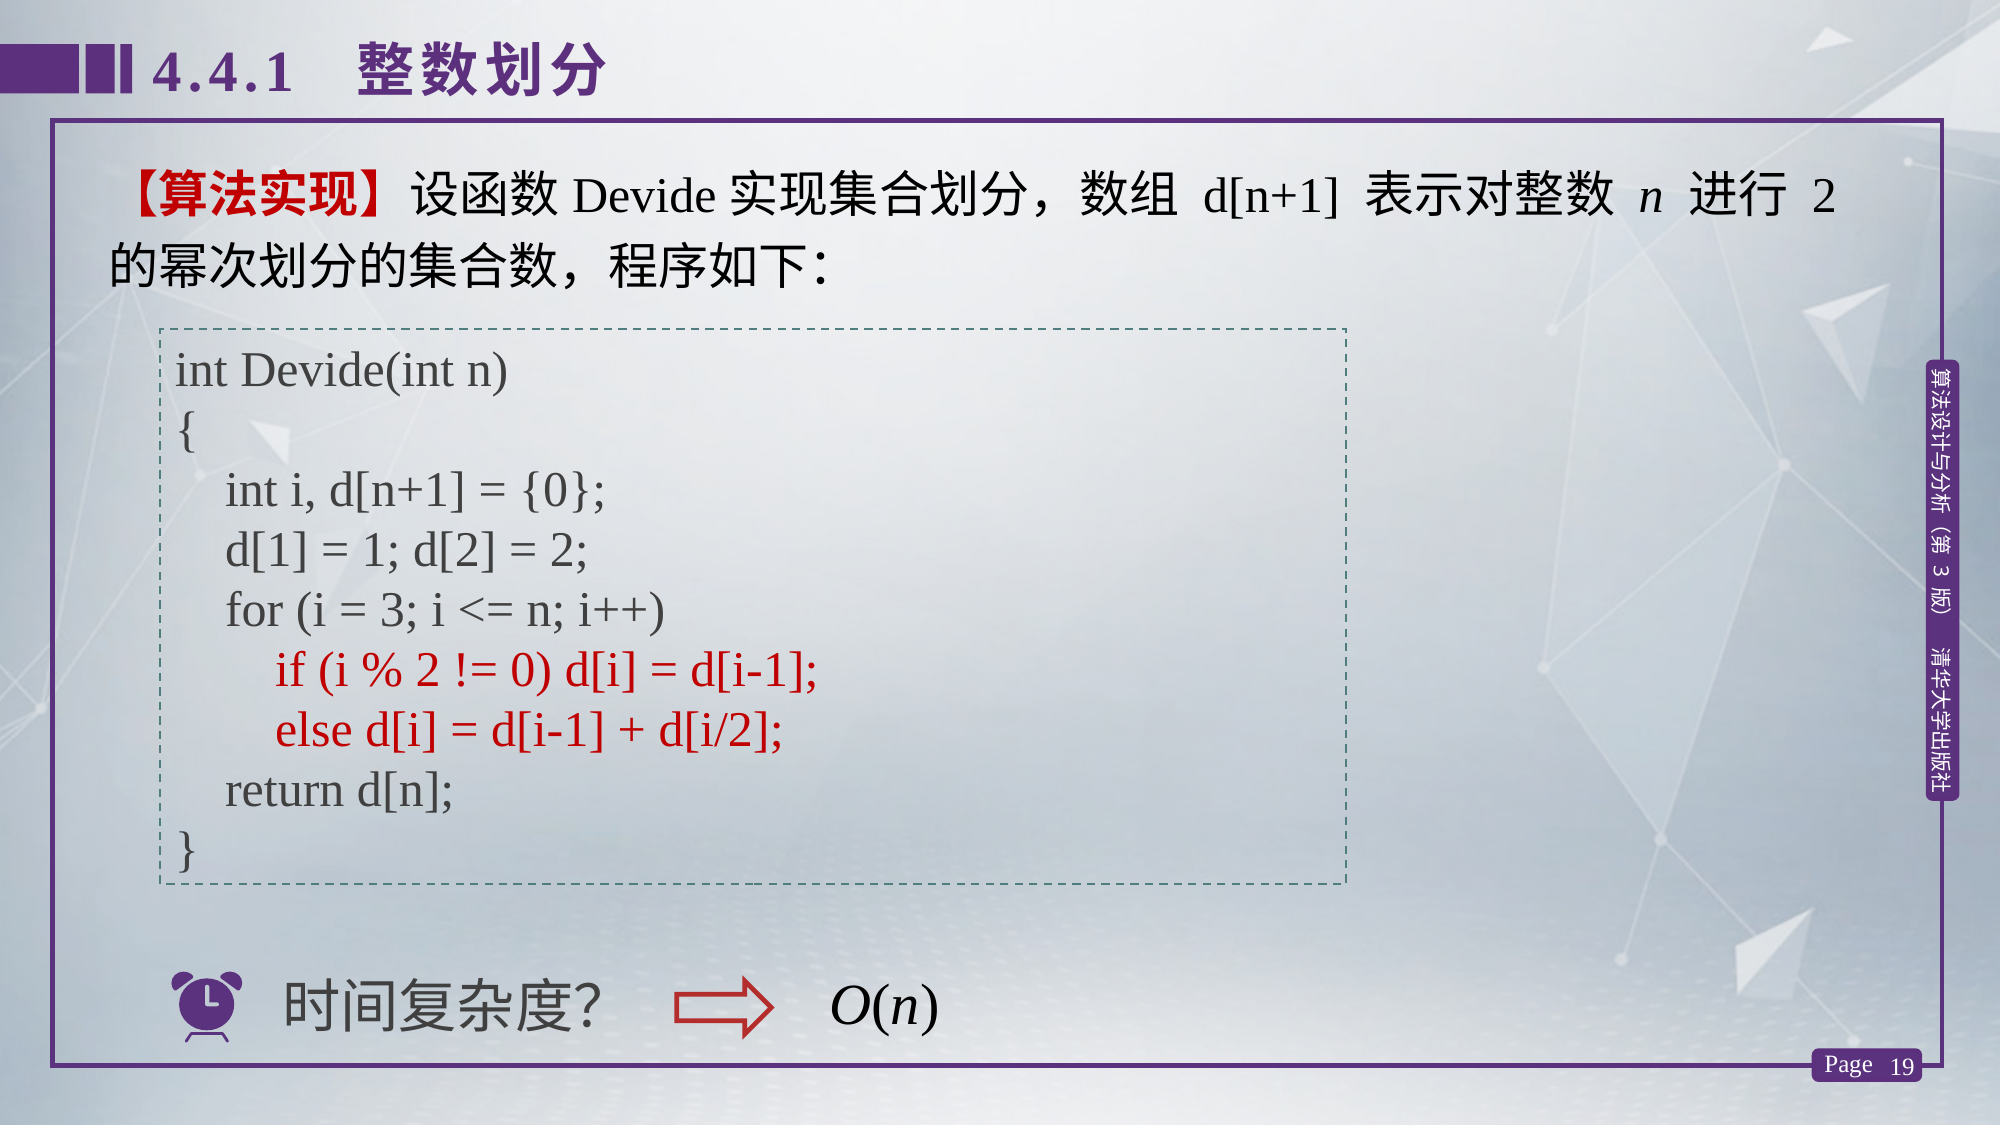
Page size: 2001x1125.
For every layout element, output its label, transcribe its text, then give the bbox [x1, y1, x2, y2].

picture [0, 0, 2000, 1125]
text_box int Devide(int n) { int i, d[n+1] = {0}; d[1] = 1; d[2] = 2; for (i = 3; i <= n; i++) if (i % 2 != 0) d[i] = d[i-1]; else d[i] = d[i-1] + d[i/2]; return d[n]; } [160, 329, 1347, 884]
text_box 【算法实现】设函数Devide实现集合划分，数组 d[n+1] 表示对整数 n 进行 2 的幂次划分的集合数，程序如下： [93, 143, 1852, 302]
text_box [676, 958, 1059, 1045]
text_box 4.4.1 整数划分 [137, 26, 1435, 111]
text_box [171, 961, 677, 1048]
